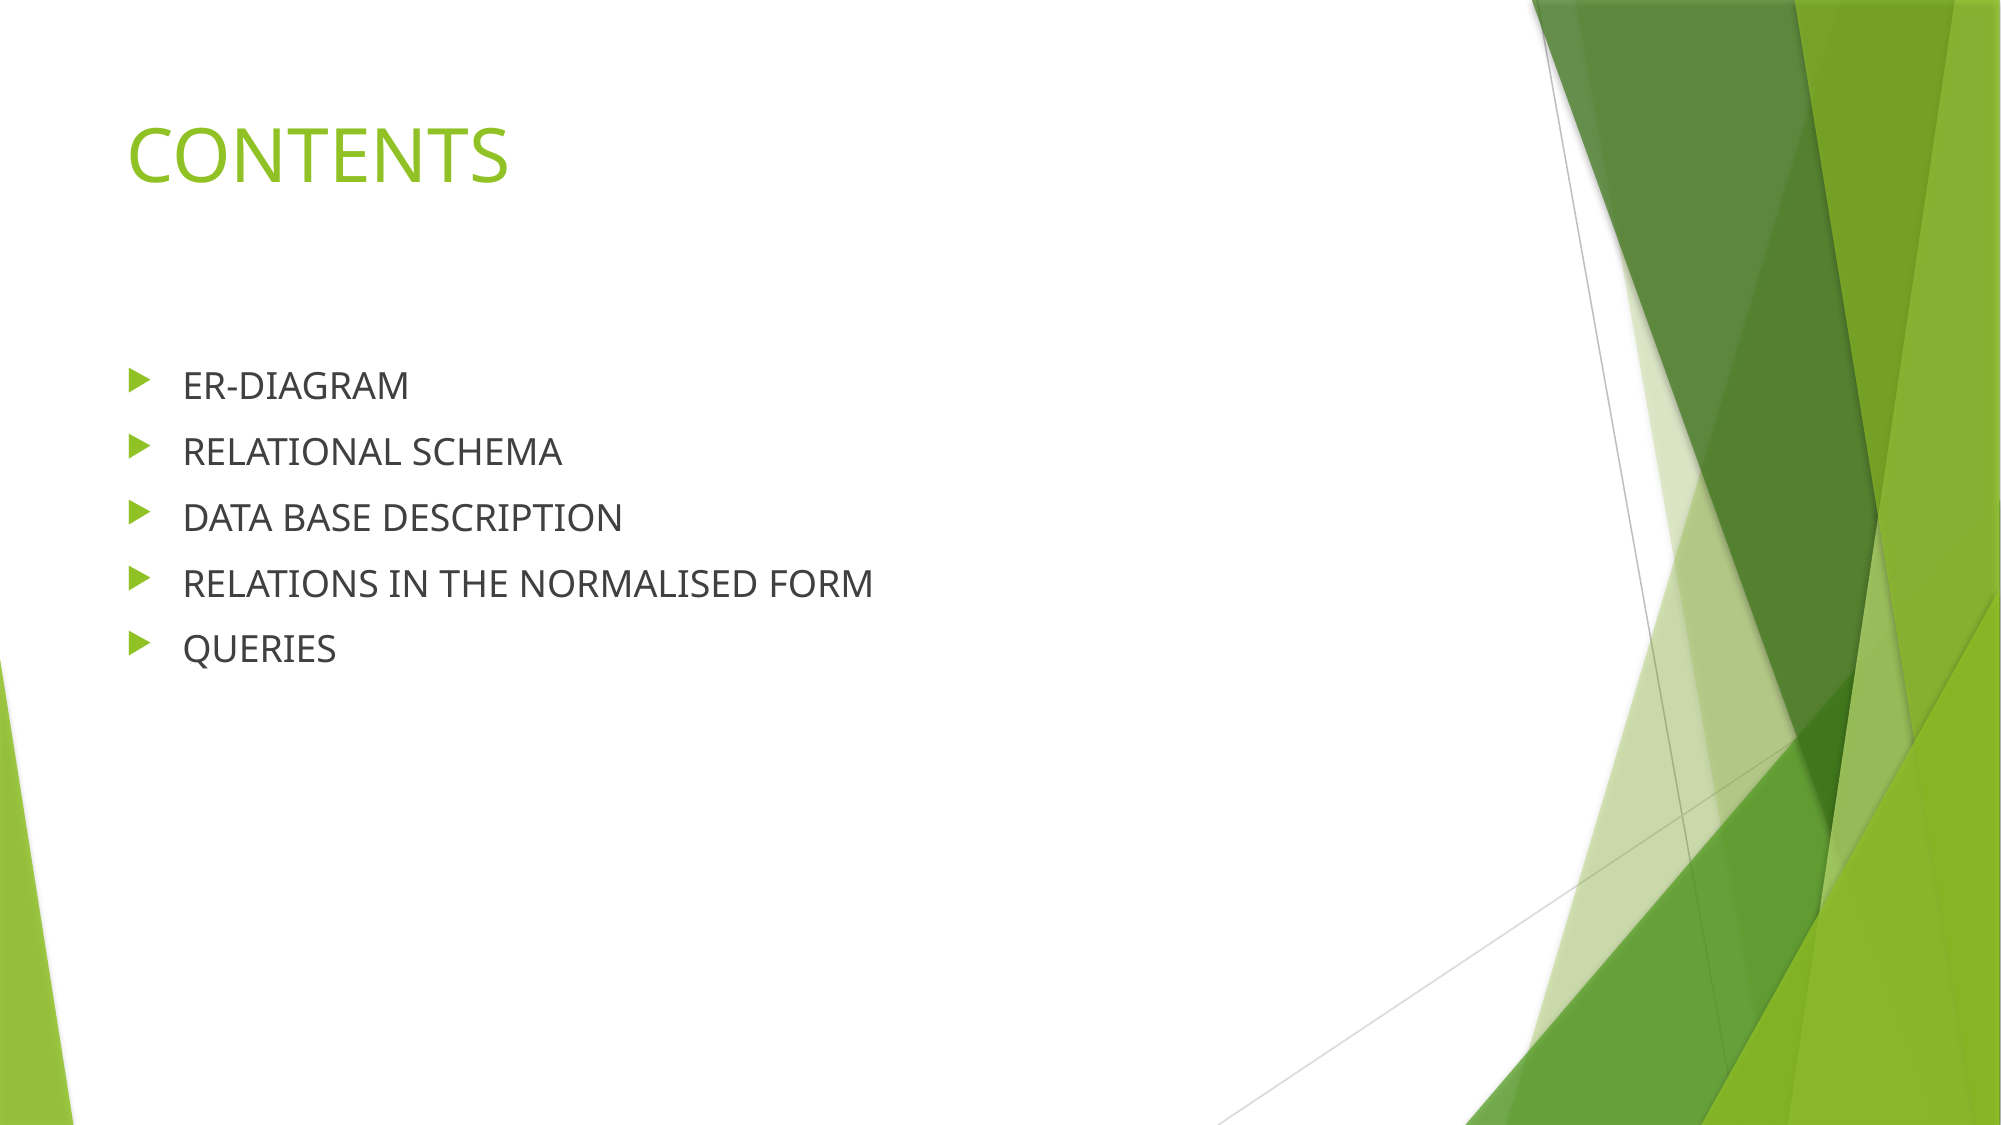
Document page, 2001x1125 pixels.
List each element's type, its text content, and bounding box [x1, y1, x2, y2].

list ER-DIAGRAM RELATIONAL SCHEMA DATA BASE DESCRIPTION RELATIONS IN THE NORMALISED FORM QUERIES [111, 354, 1522, 992]
title CONTENTS [111, 99, 1522, 317]
